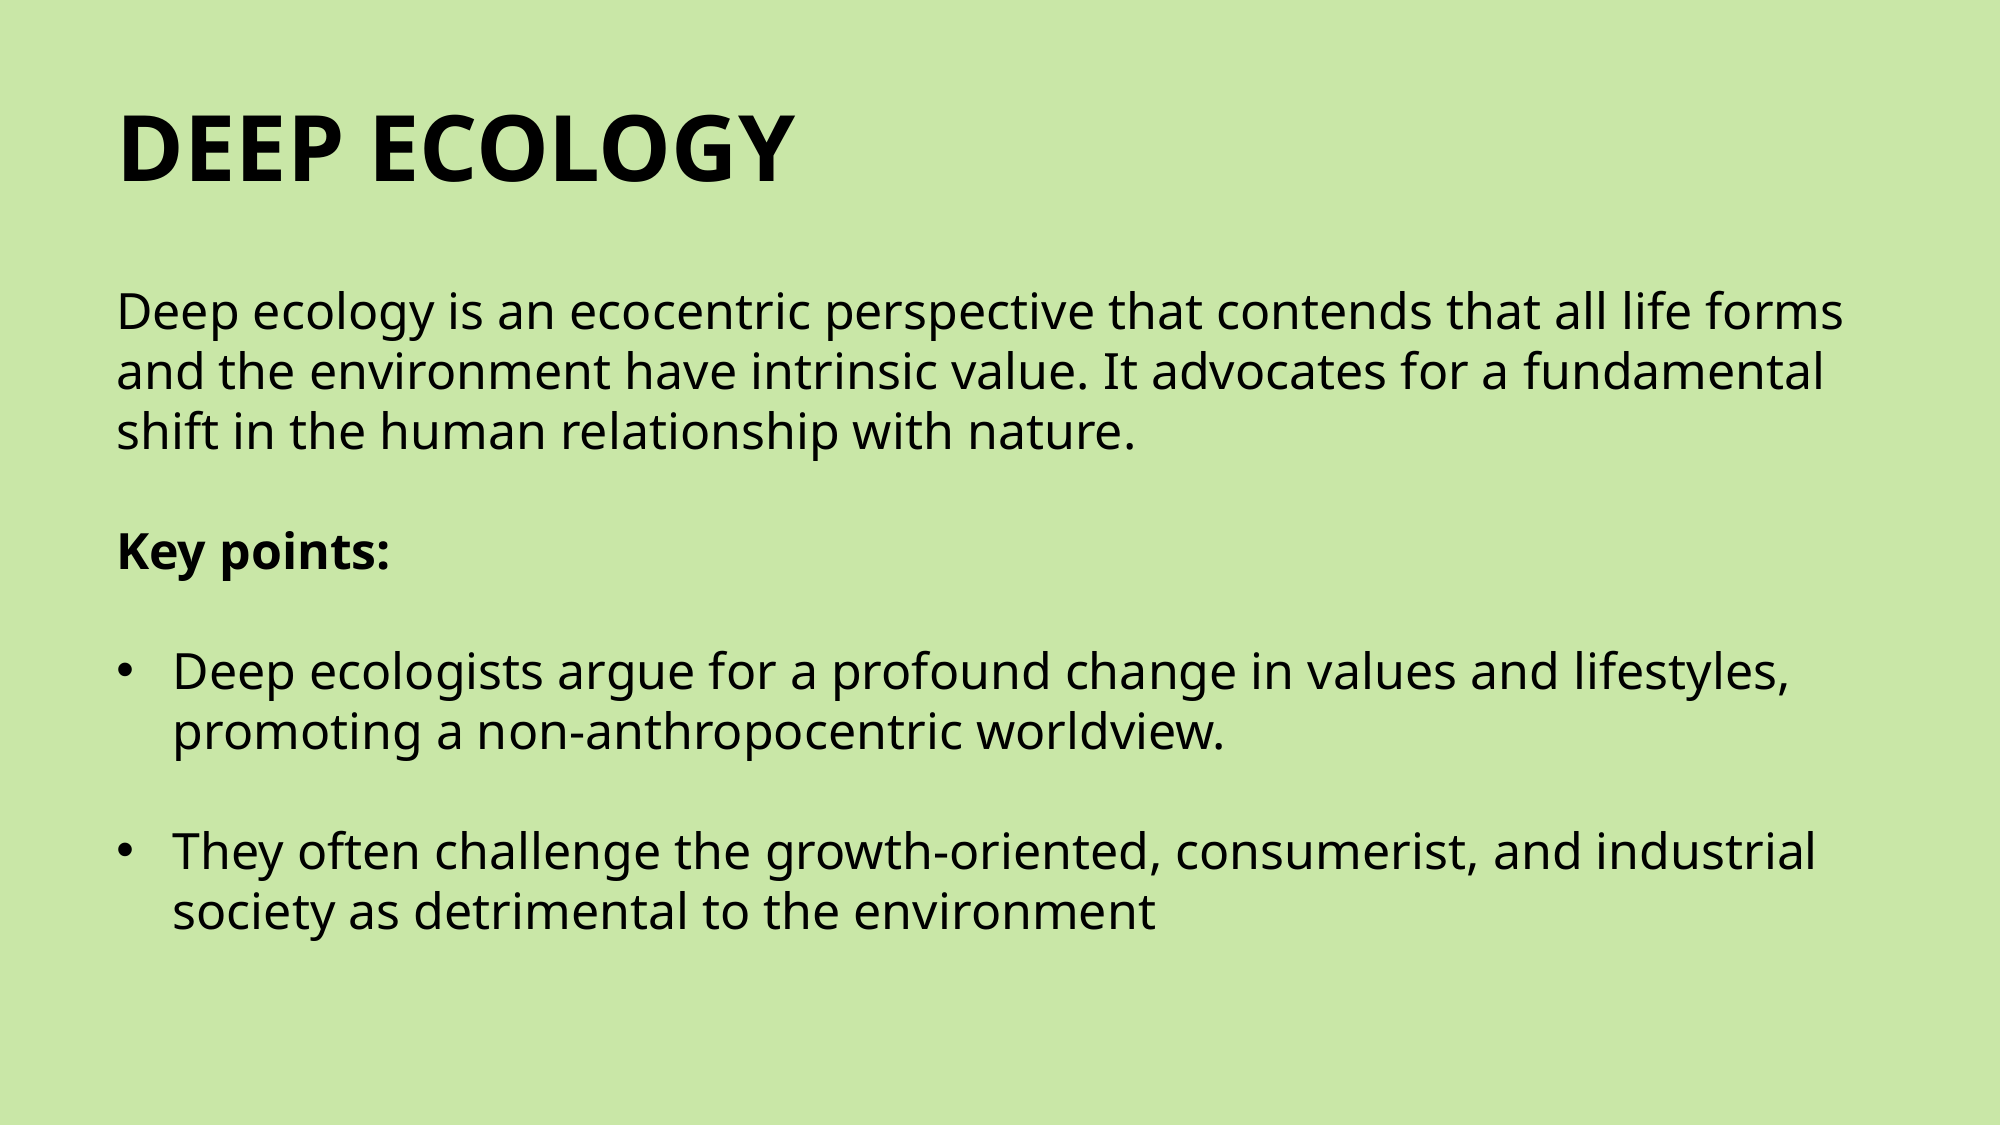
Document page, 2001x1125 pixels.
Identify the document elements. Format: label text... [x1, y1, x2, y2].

text_box DEEP ECOLOGY Deep ecology is an ecocentric perspective that contends that all life forms and the environment have intrinsic value. It advocates for a fundamental shift in the human relationship with nature. Key points: Deep ecologists argue for a profound change in values and lifestyles, promoting a non-anthropocentric worldview. They often challenge the growth-oriented, consumerist, and industrial society as detrimental to the environment [101, 81, 1934, 1067]
